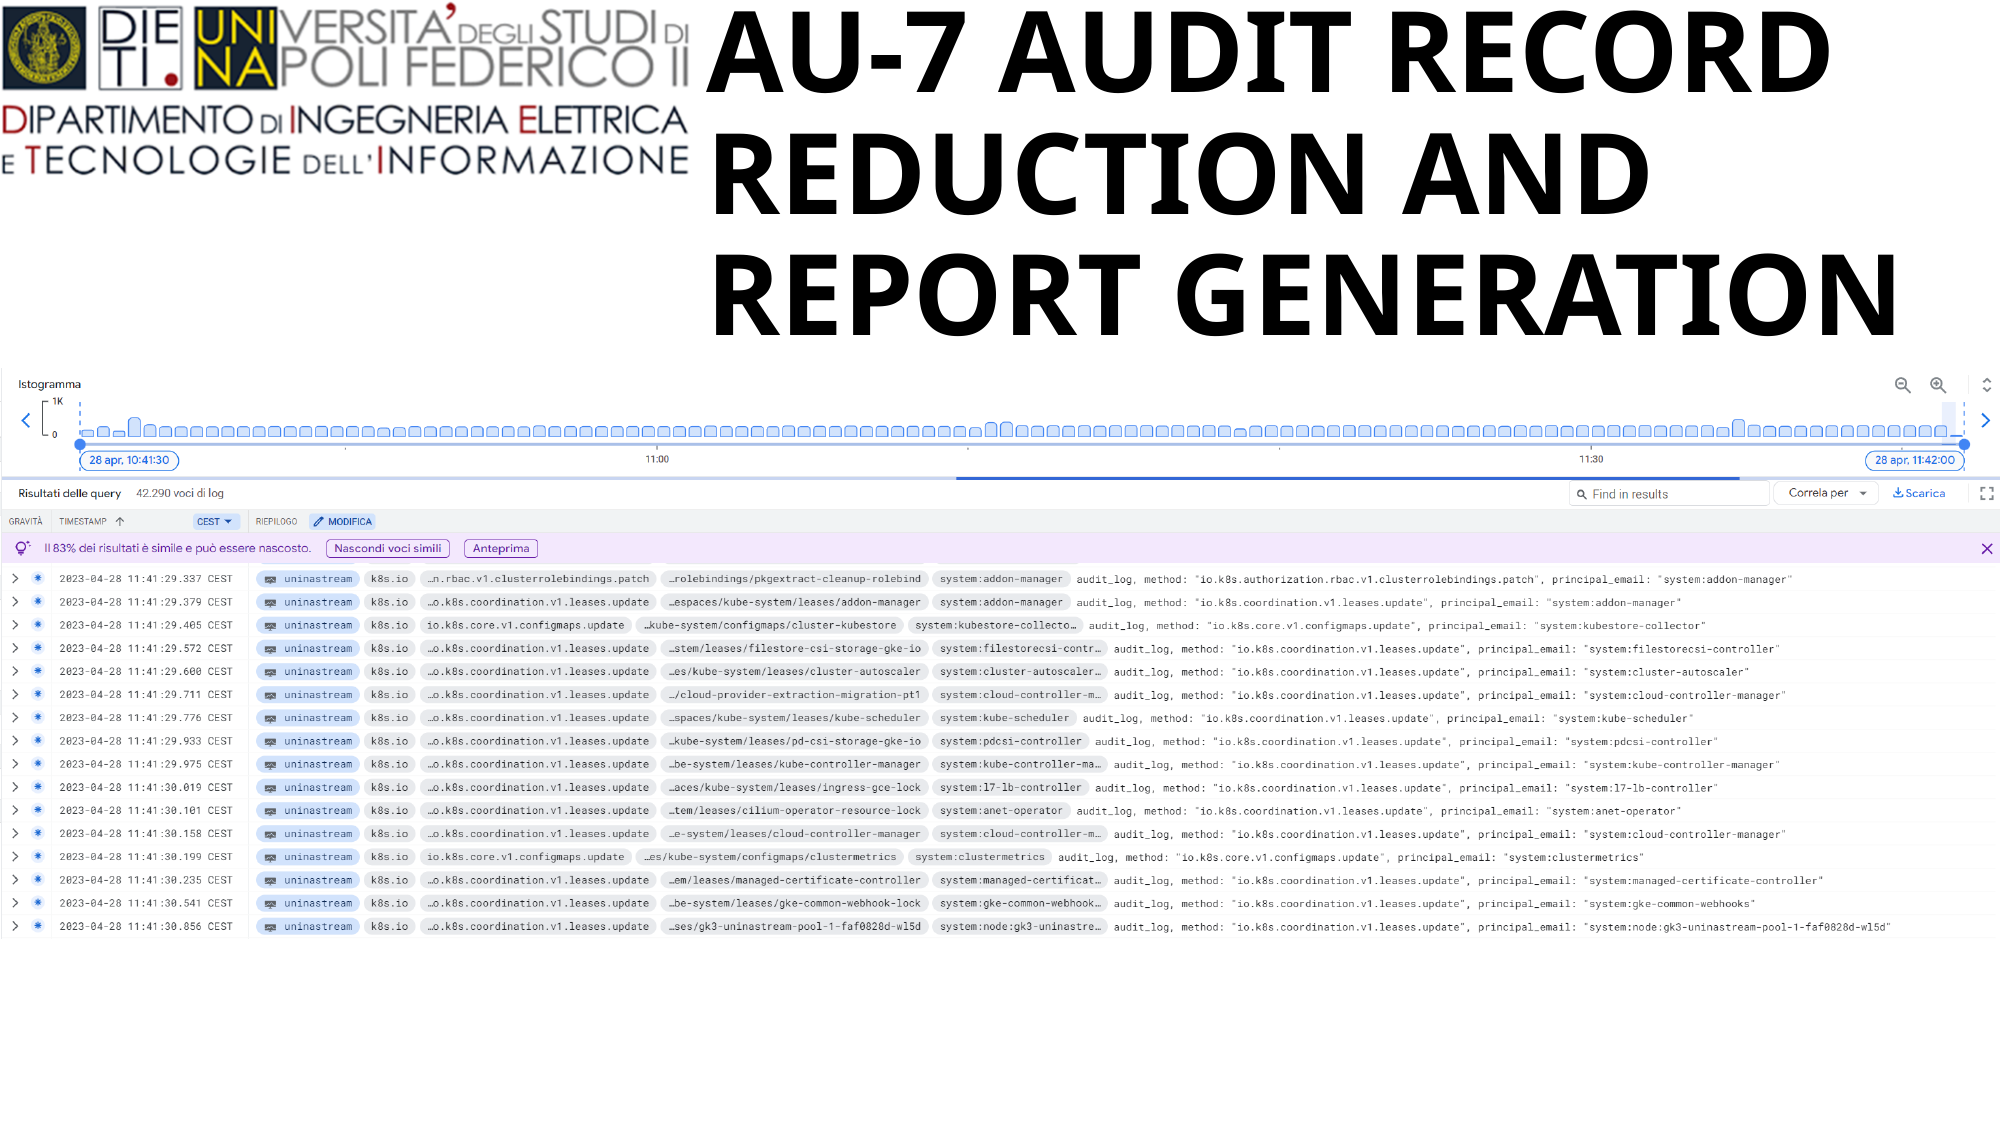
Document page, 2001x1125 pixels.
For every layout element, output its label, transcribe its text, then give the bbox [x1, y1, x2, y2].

picture [0, 0, 692, 178]
picture [0, 368, 2000, 939]
title AU-7 AUDIT RECORD REDUCTION AND REPORT GENERATION [691, 69, 2000, 287]
